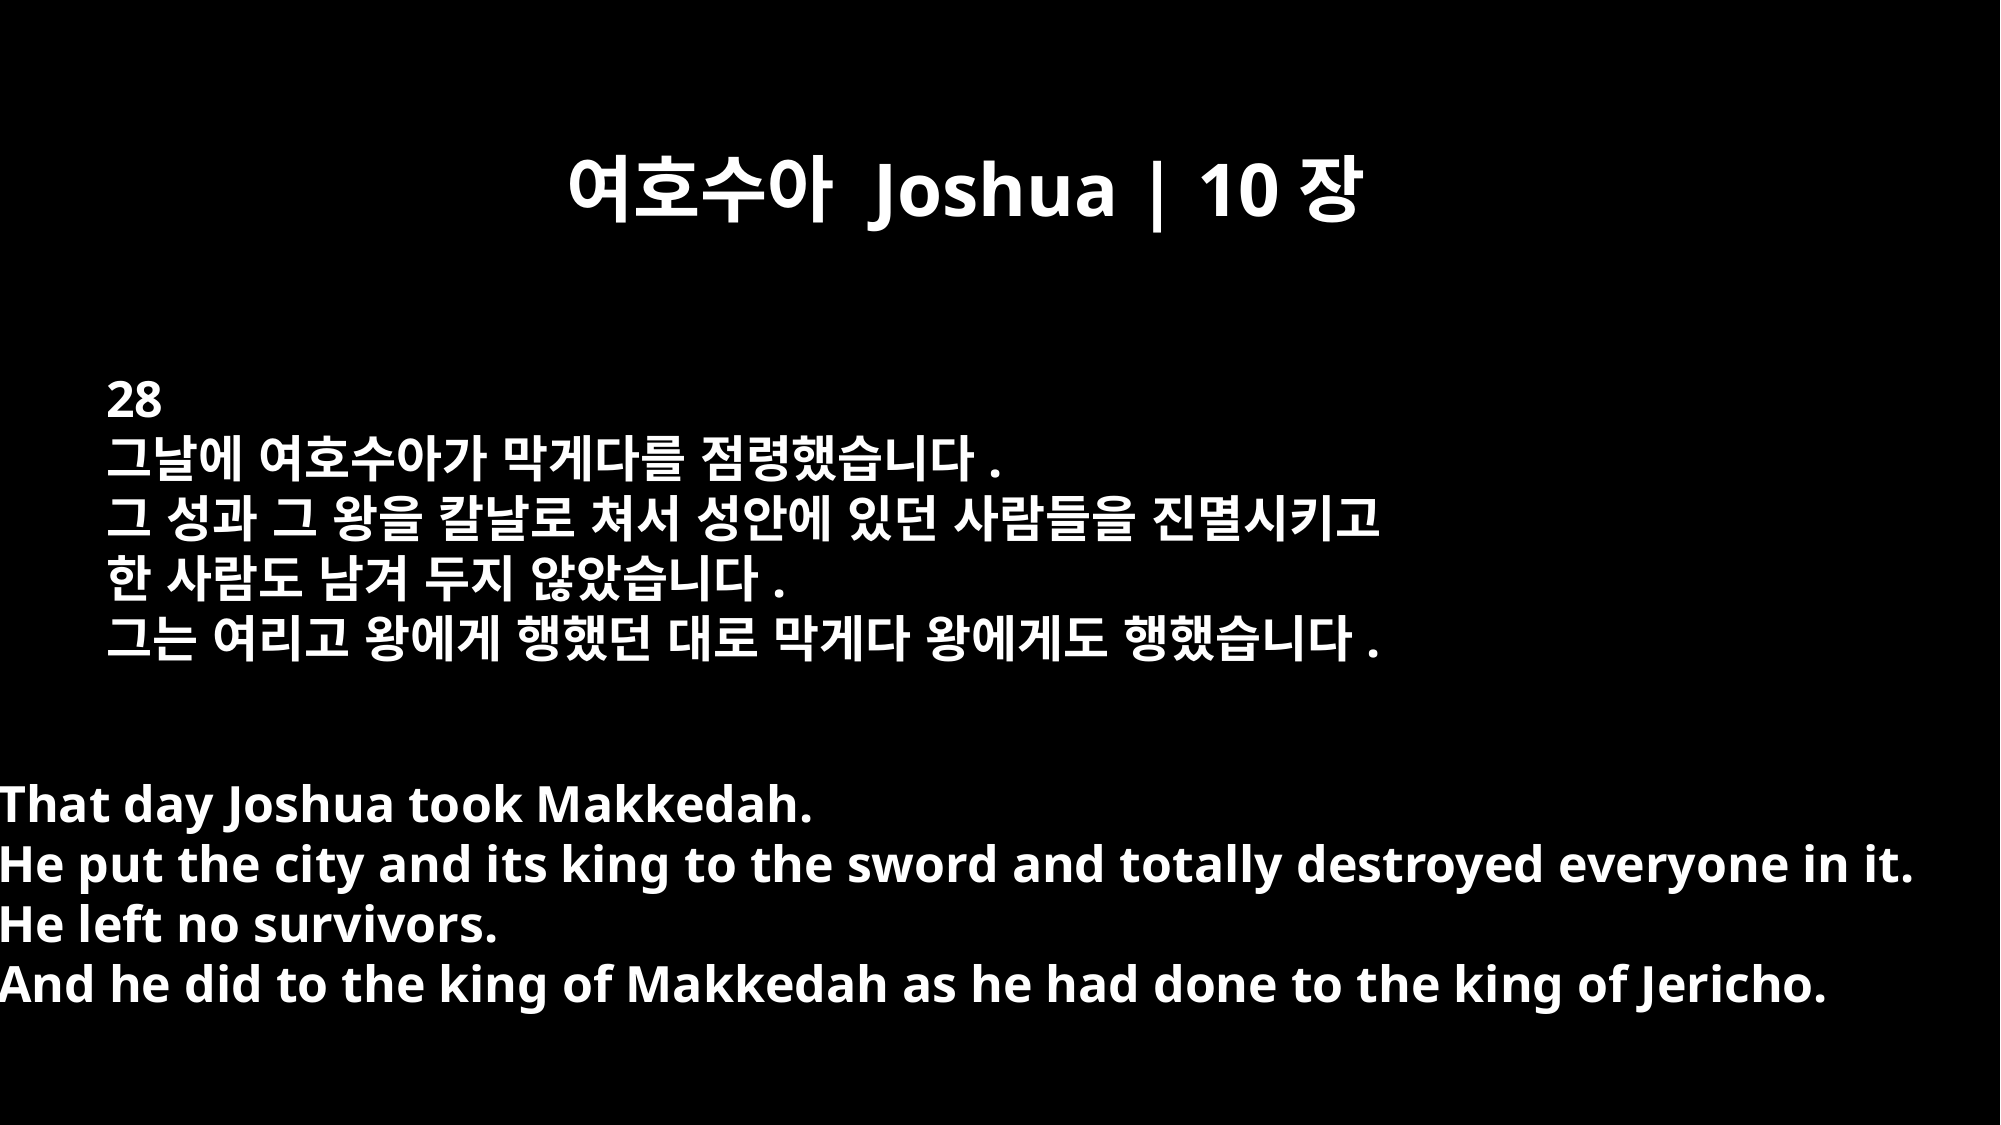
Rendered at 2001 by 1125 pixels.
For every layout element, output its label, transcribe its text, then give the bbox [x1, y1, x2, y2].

text_box That day Joshua took Makkedah. He put the city and its king to the sword and totally destroyed everyone in it. He left no survivors. And he did to the king of Makkedah as he had done to the king of Jericho. [0, 764, 1944, 1020]
text_box 28 그날에 여호수아가 막게다를 점령했습니다. 그 성과 그 왕을 칼날로 쳐서 성안에 있던 사람들을 진멸시키고 한 사람도 남겨 두지 않았습니다. 그는 여리고 왕에게 행했던 대로 막게다 왕에게도 행했습니다. [91, 359, 1398, 675]
text_box 여호수아 Joshua | 10장 [551, 136, 1381, 239]
